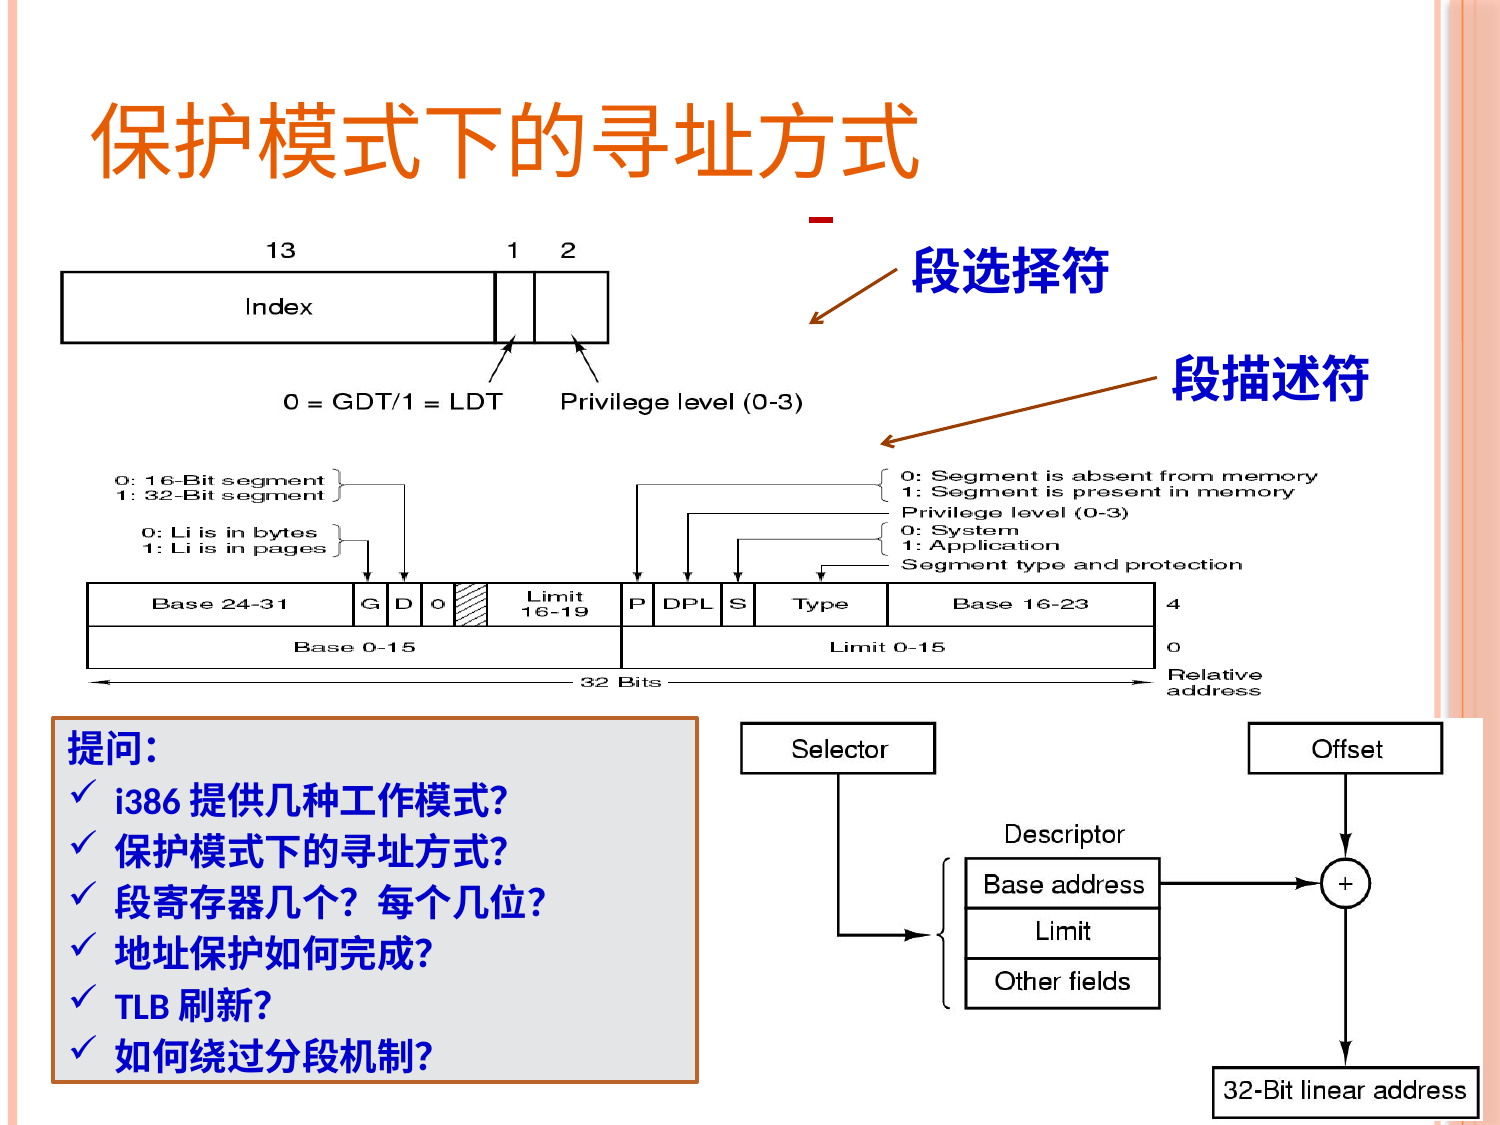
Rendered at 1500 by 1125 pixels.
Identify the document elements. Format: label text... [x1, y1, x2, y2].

picture [52, 215, 810, 433]
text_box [52, 443, 1342, 705]
title 地址空间布局(1/3) [1477, 713, 1488, 1118]
text_box 提问： i386提供几种工作模式？ 保护模式下的寻址方式？ 段寄存器几个？每个几位？ 地址保护如何完成？ TLB刷新？ 如何绕过分段机制？ [51, 716, 699, 1084]
text_box 段选择符 [896, 231, 1127, 307]
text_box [808, 269, 897, 325]
picture [737, 717, 1483, 1121]
title 保护模式下的寻址方式 [75, 45, 1300, 197]
text_box 段描述符 [1156, 340, 1387, 415]
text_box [879, 377, 1157, 445]
